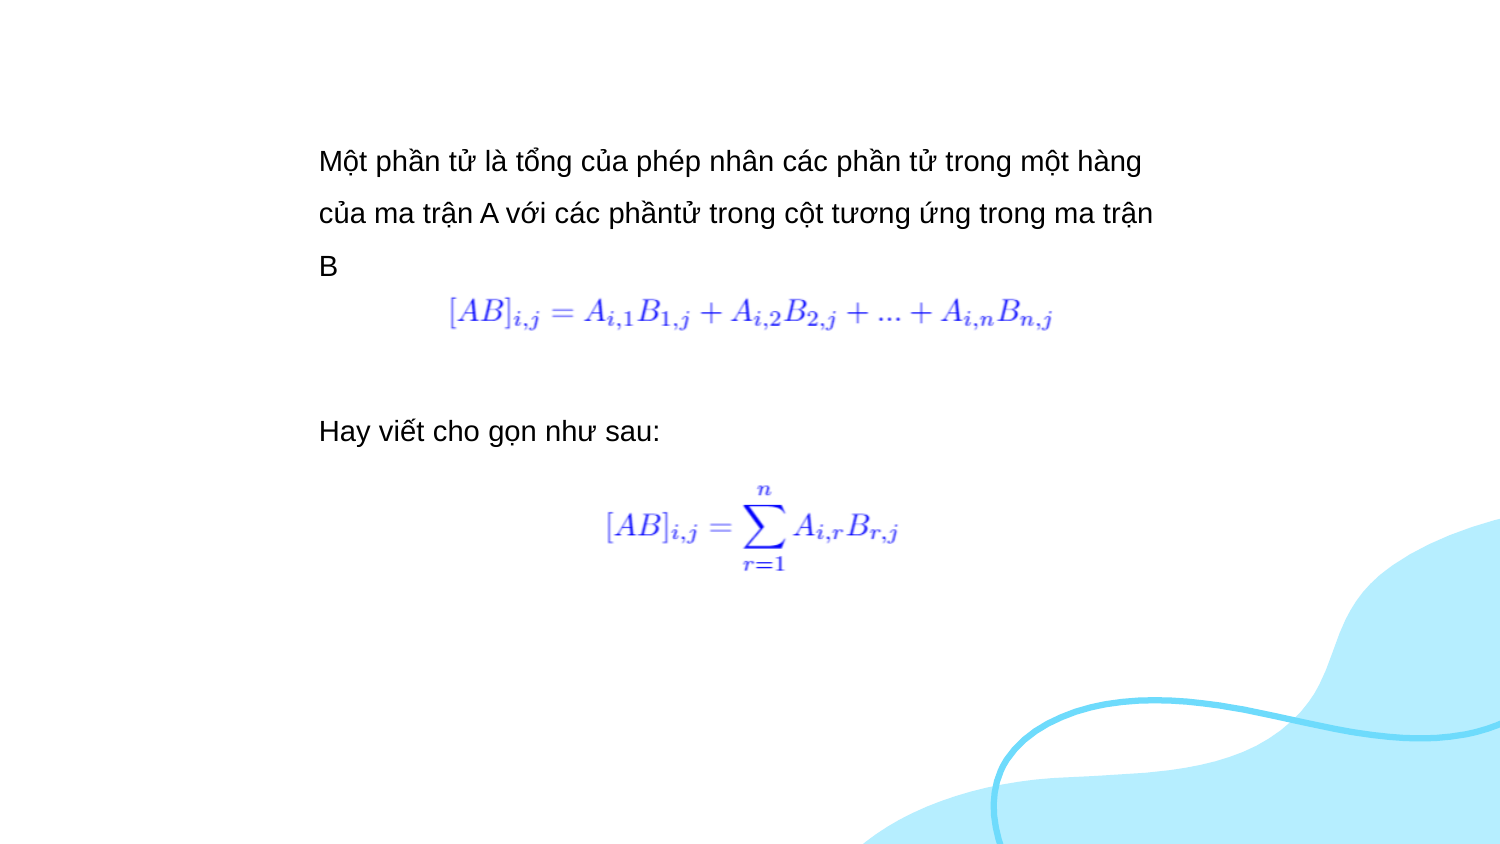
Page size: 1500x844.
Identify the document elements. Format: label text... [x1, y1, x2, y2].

picture [582, 470, 918, 589]
text_box Hay viết cho gọn như sau: [304, 387, 1196, 455]
text_box Một phần tử là tổng của phép nhân các phần tử trong một hàng của ma trận A với các phầntử trong cột tương ứng trong ma trận B [304, 117, 1196, 290]
picture [440, 283, 1060, 344]
